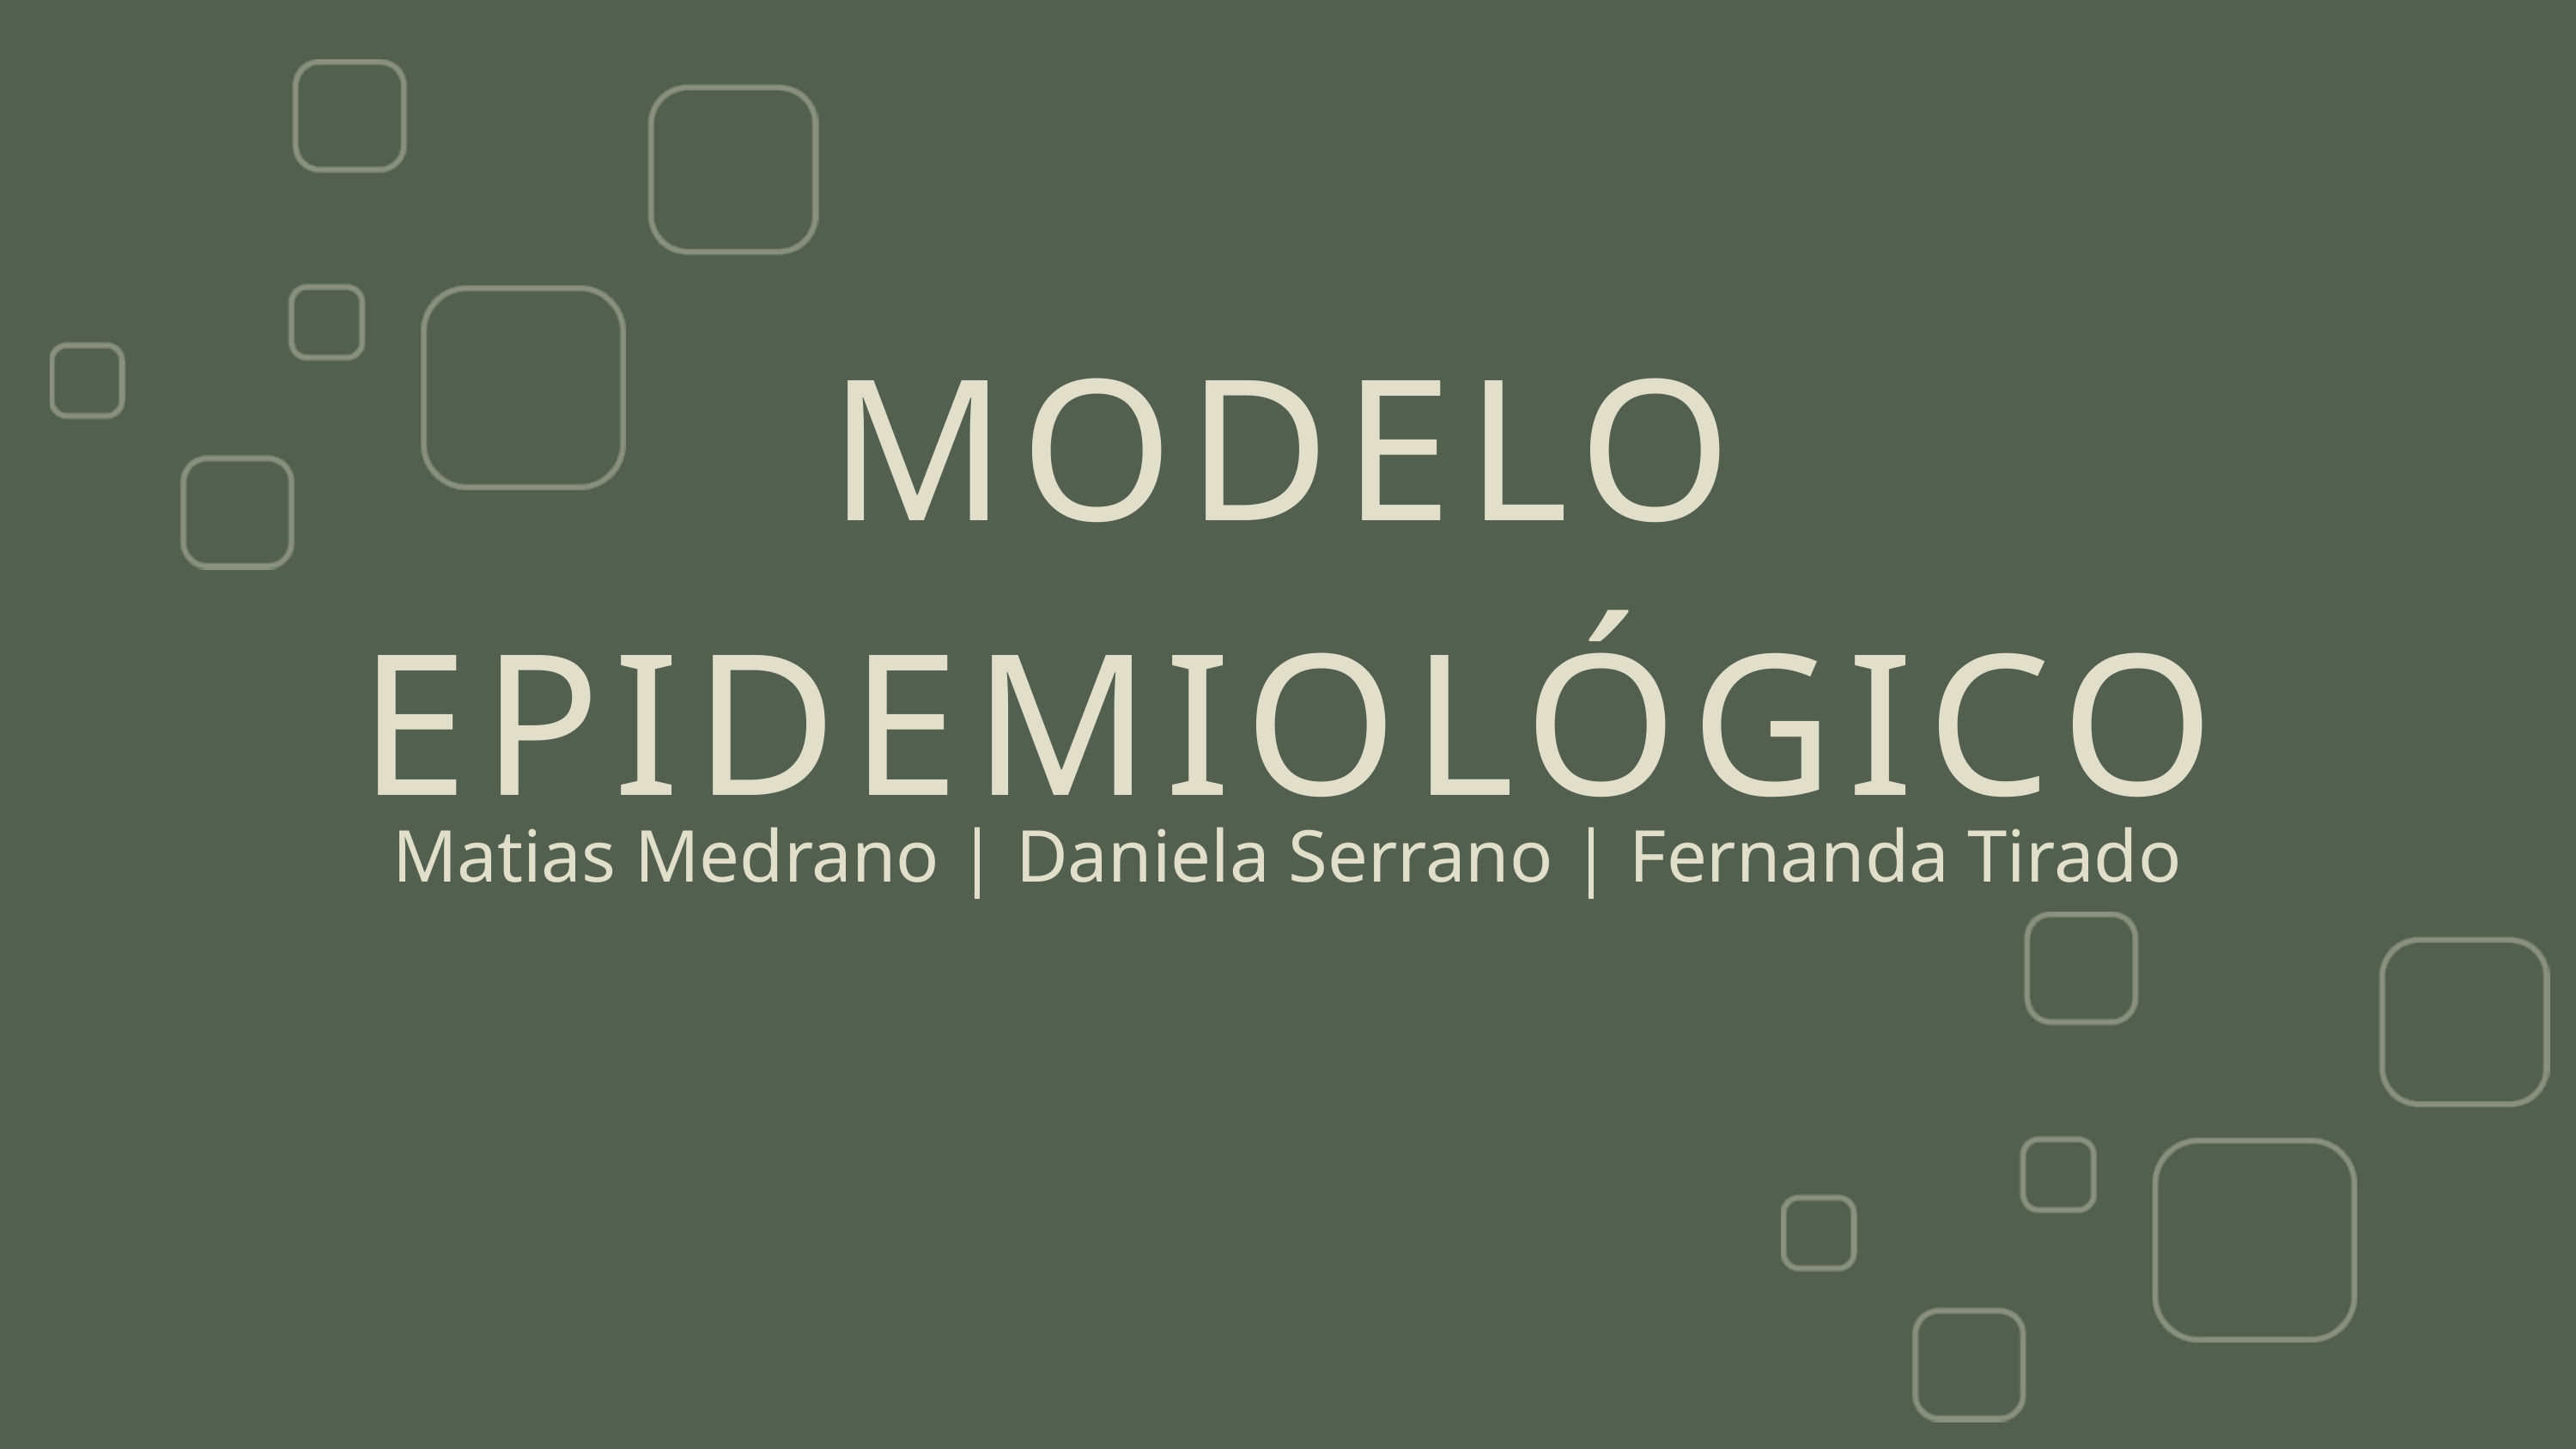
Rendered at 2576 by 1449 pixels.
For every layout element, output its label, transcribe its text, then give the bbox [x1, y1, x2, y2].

text_box [1781, 912, 2550, 1422]
text_box [49, 59, 819, 570]
text_box MODELO EPIDEMIOLÓGICO [260, 284, 2316, 834]
text_box Matias Medrano | Daniela Serrano | Fernanda Tirado [375, 796, 2201, 896]
